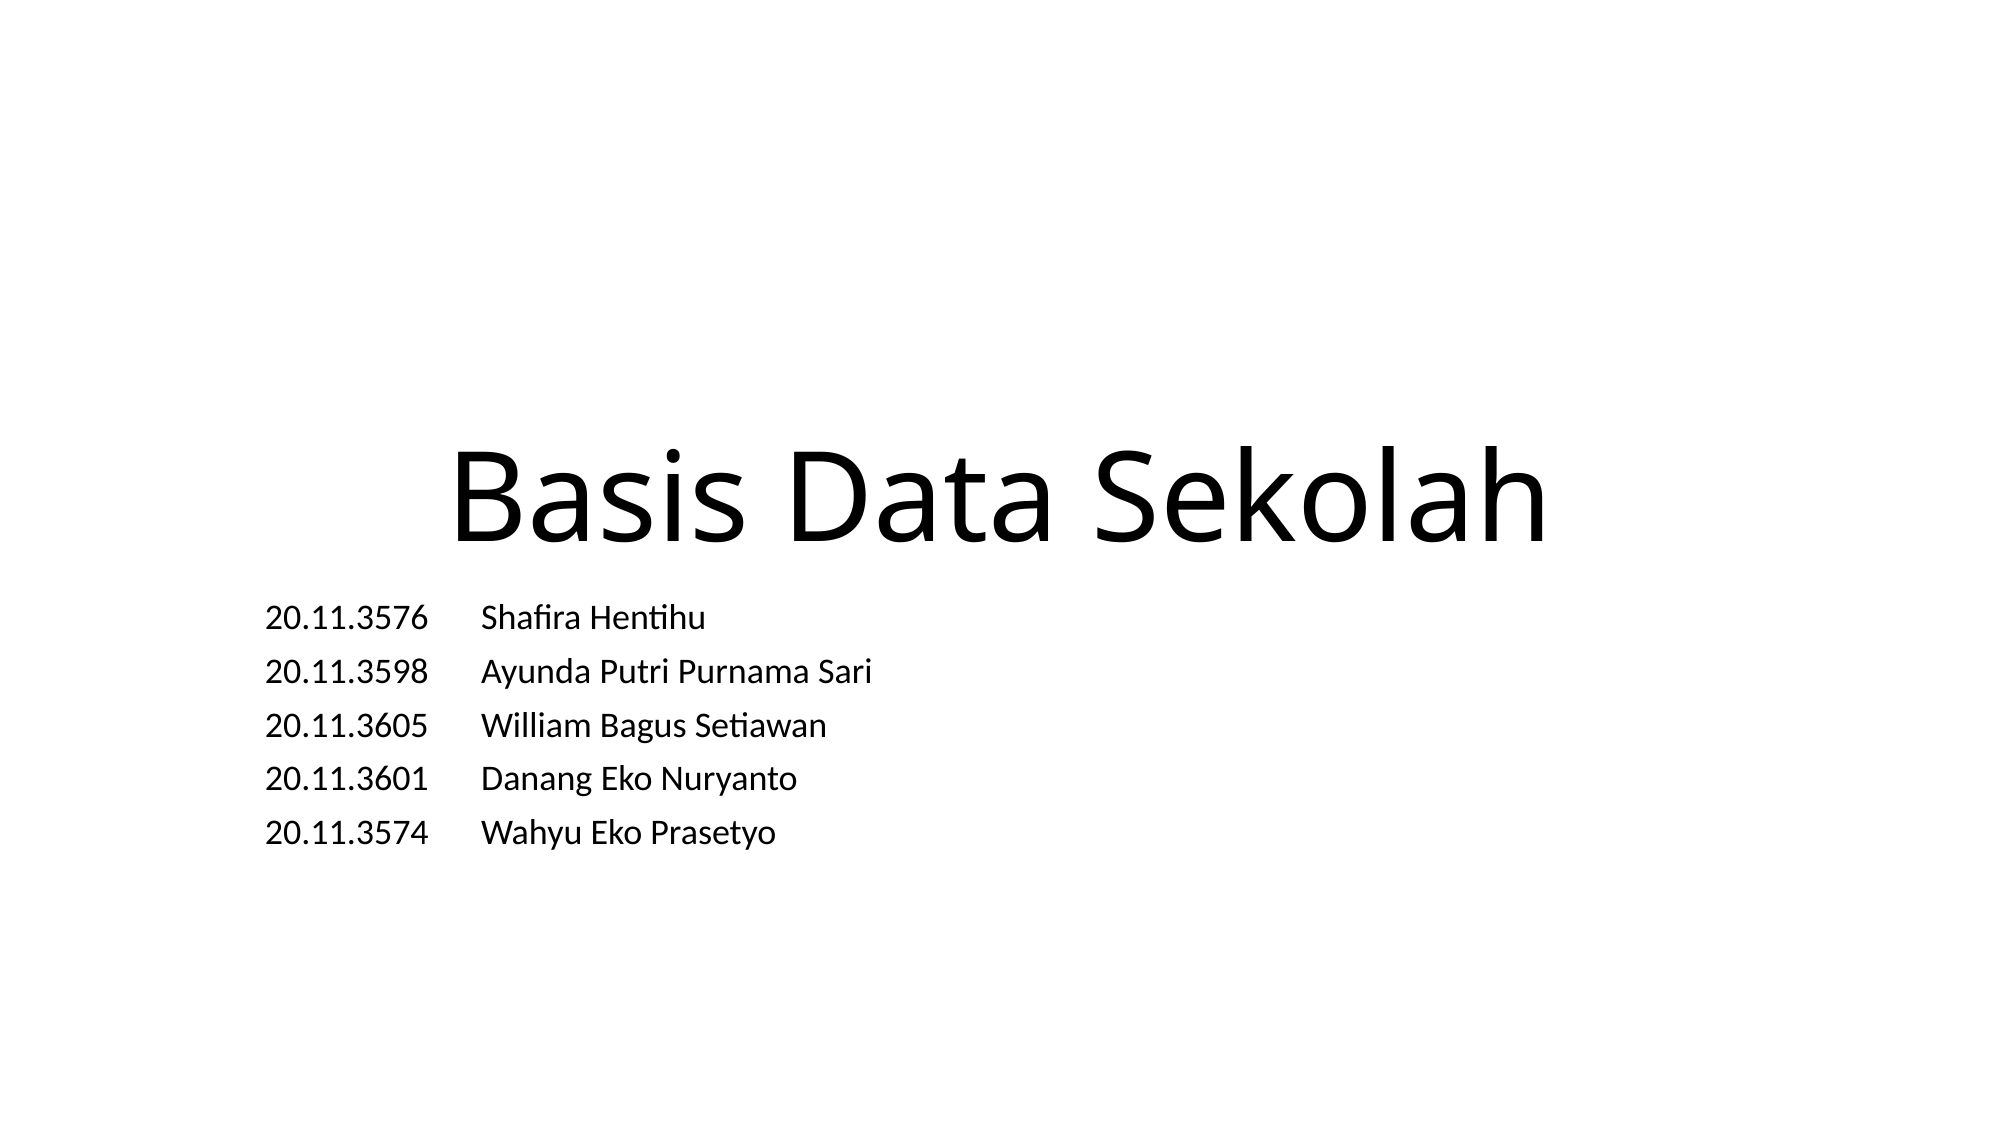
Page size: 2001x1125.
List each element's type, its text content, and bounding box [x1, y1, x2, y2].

title Basis Data Sekolah [249, 184, 1750, 576]
subtitle 20.11.3576 Shafira Hentihu 20.11.3598 Ayunda Putri Purnama Sari 20.11.3605 William Bagus Setiawan 20.11.3601 Danang Eko Nuryanto 20.11.3574 Wahyu Eko Prasetyo [249, 590, 1750, 863]
